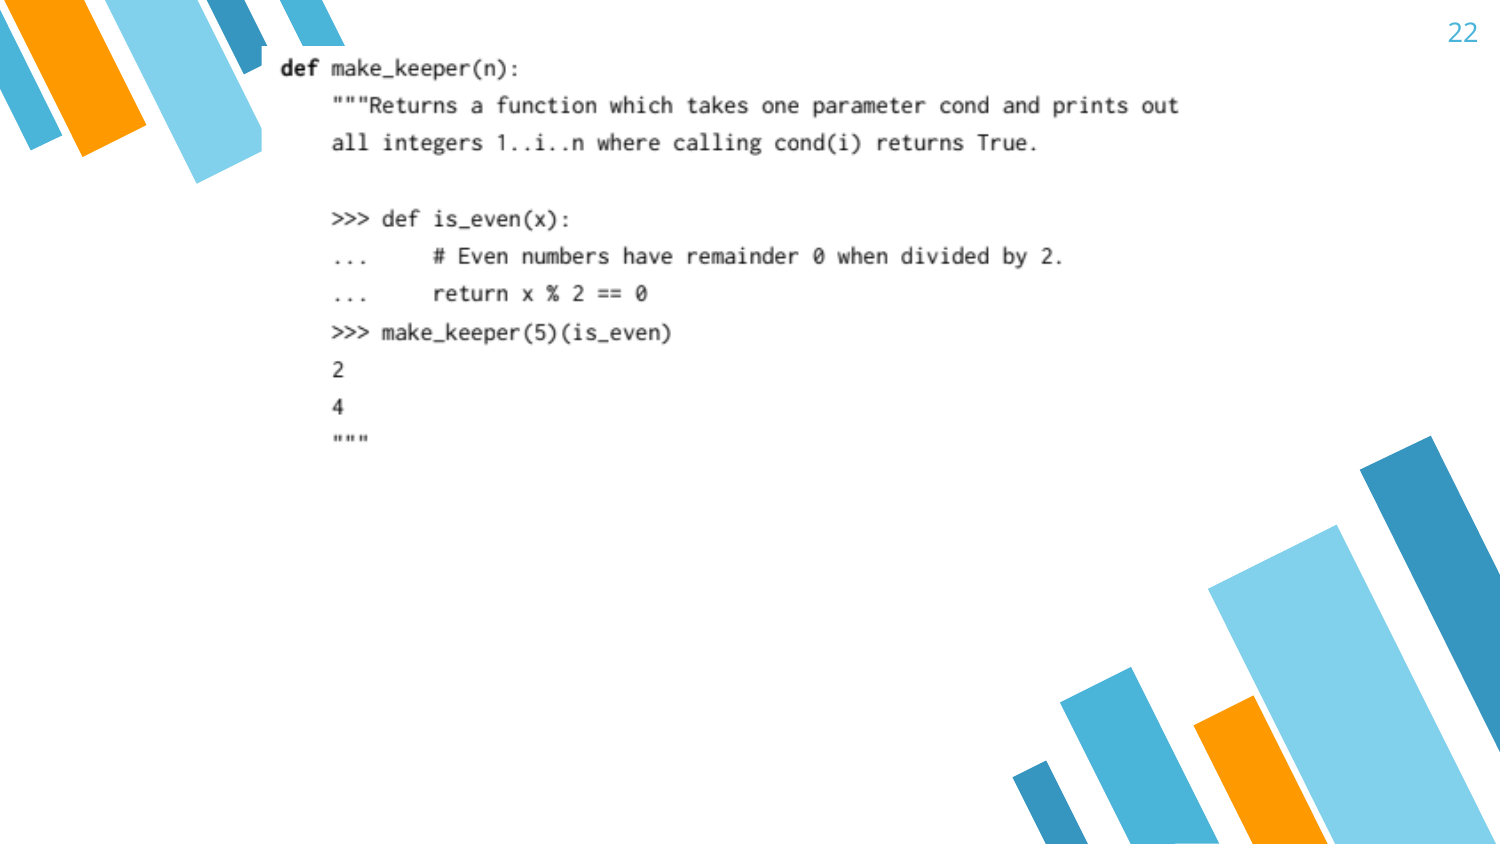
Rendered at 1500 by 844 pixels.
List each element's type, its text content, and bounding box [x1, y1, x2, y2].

slide_number 22 [1403, 0, 1494, 65]
picture [261, 45, 1239, 489]
